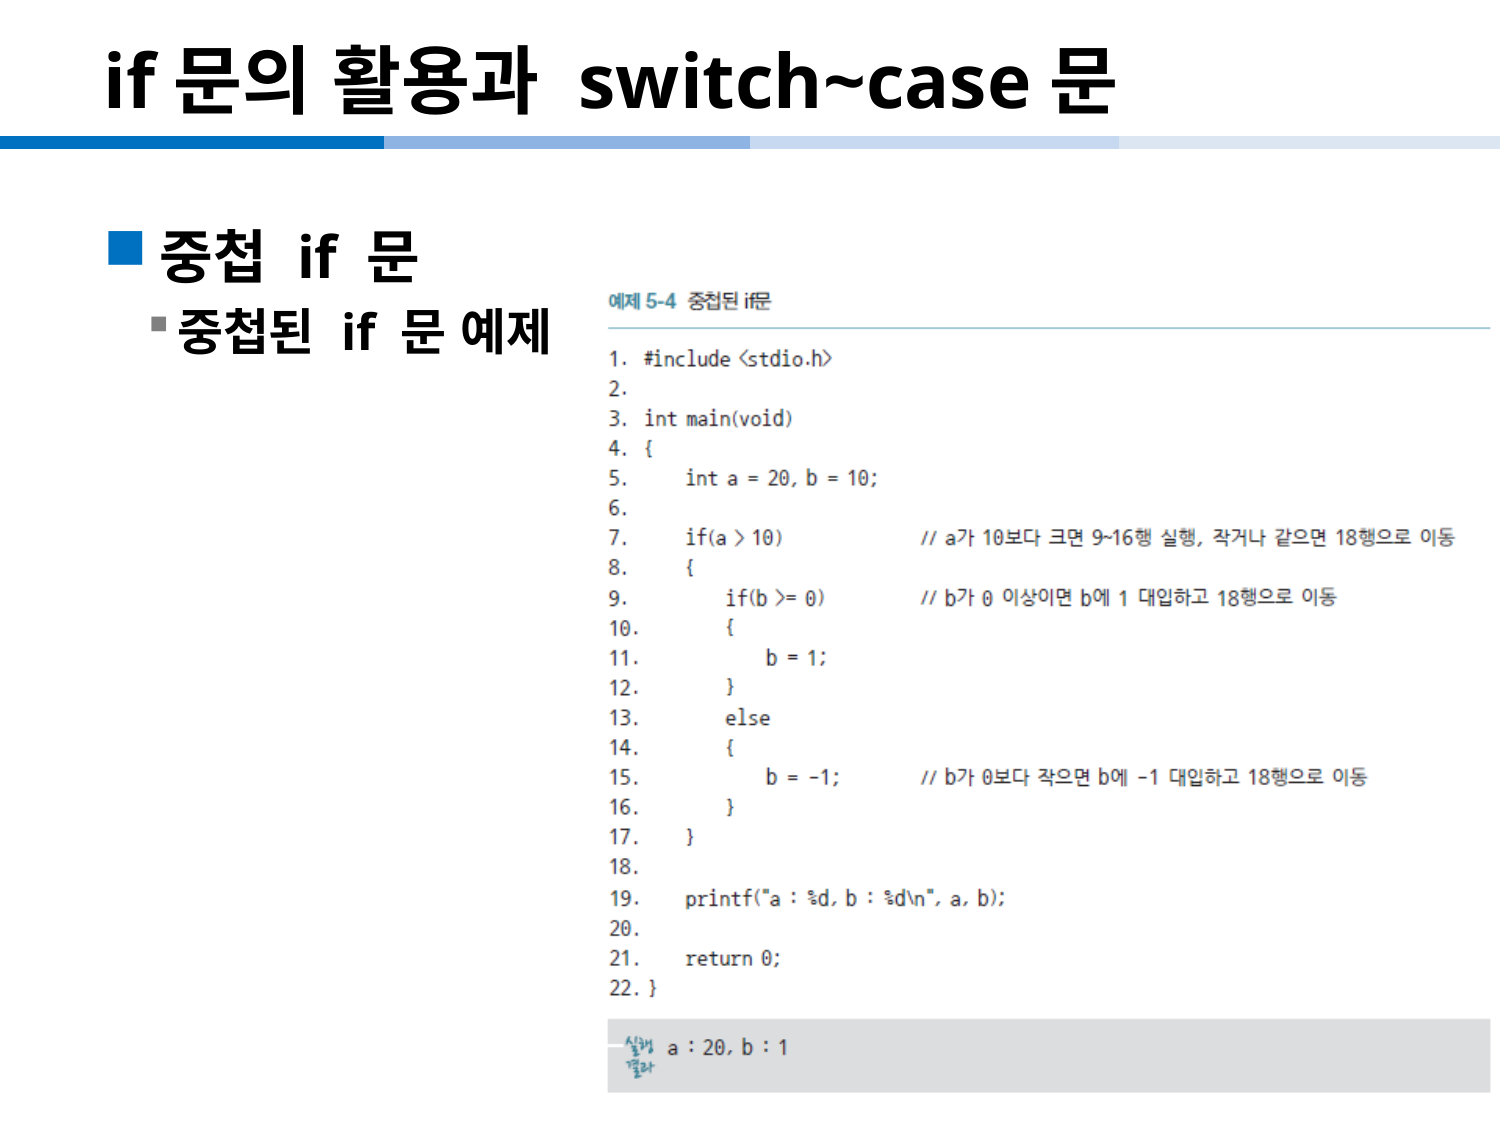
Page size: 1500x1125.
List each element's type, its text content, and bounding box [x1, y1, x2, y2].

title if문의 활용과 switch~case문 [88, 32, 1330, 124]
picture [594, 290, 1500, 1108]
list 중첩 if 문 중첩된 if 문 예제 [88, 177, 1459, 1077]
